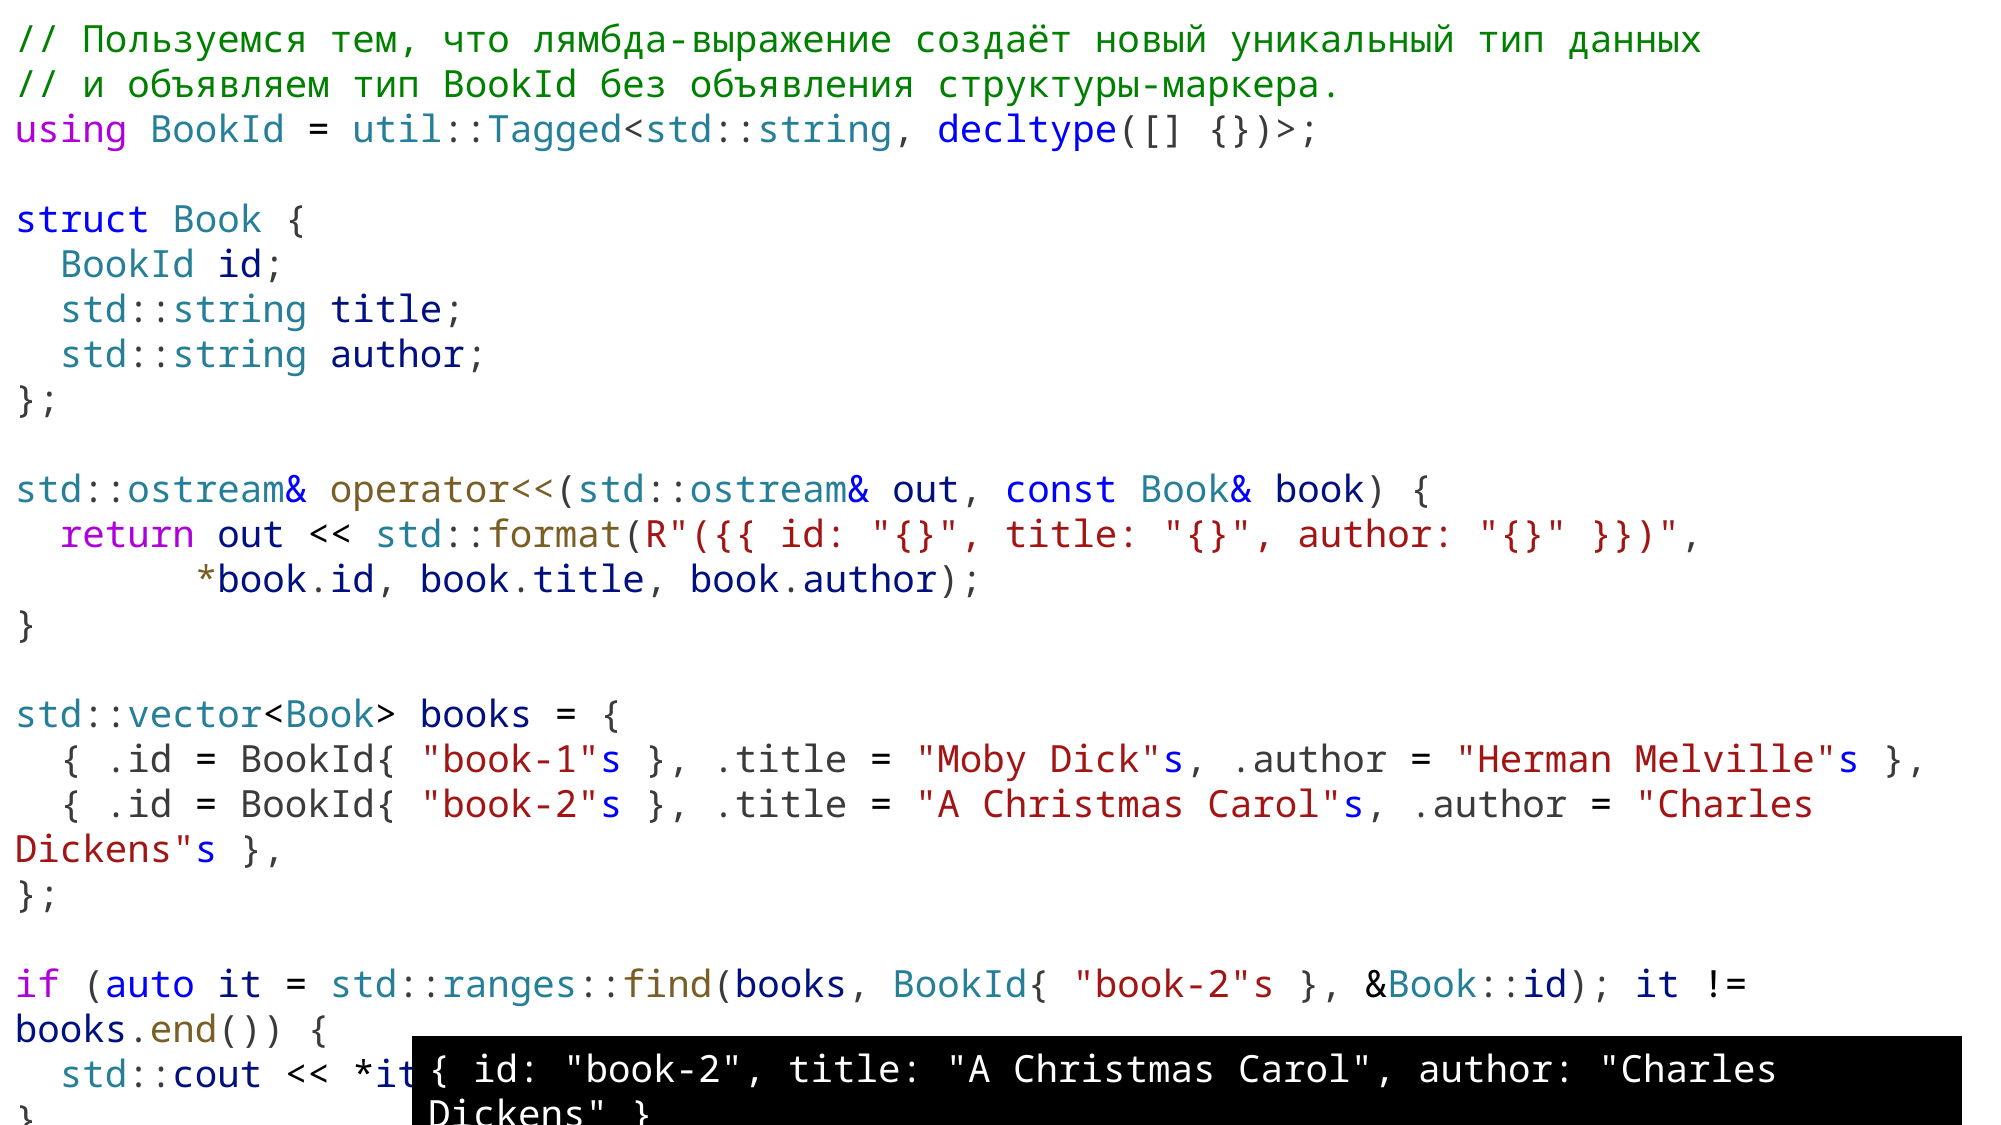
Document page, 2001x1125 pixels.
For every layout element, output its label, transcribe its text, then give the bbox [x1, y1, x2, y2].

text_box // Пользуемся тем, что лямбда-выражение создаёт новый уникальный тип данных // и объявляем тип BookId без объявления структуры-маркера. using BookId = util::Tagged<std::string, decltype([] {})>; struct Book { BookId id; std::string title; std::string author; }; std::ostream& operator<<(std::ostream& out, const Book& book) { return out << std::format(R"({{ id: "{}", title: "{}", author: "{}" }})", *book.id, book.title, book.author); } std::vector<Book> books = { { .id = BookId{ "book-1"s }, .title = "Moby Dick"s, .author = "Herman Melville"s }, { .id = BookId{ "book-2"s }, .title = "A Christmas Carol"s, .author = "Charles Dickens"s }, }; if (auto it = std::ranges::find(books, BookId{ "book-2"s }, &Book::id); it != books.end()) { std::cout << *it << std::endl; } [0, 7, 1961, 1125]
text_box { id: "book-2", title: "A Christmas Carol", author: "Charles Dickens" } [412, 1036, 1962, 1125]
